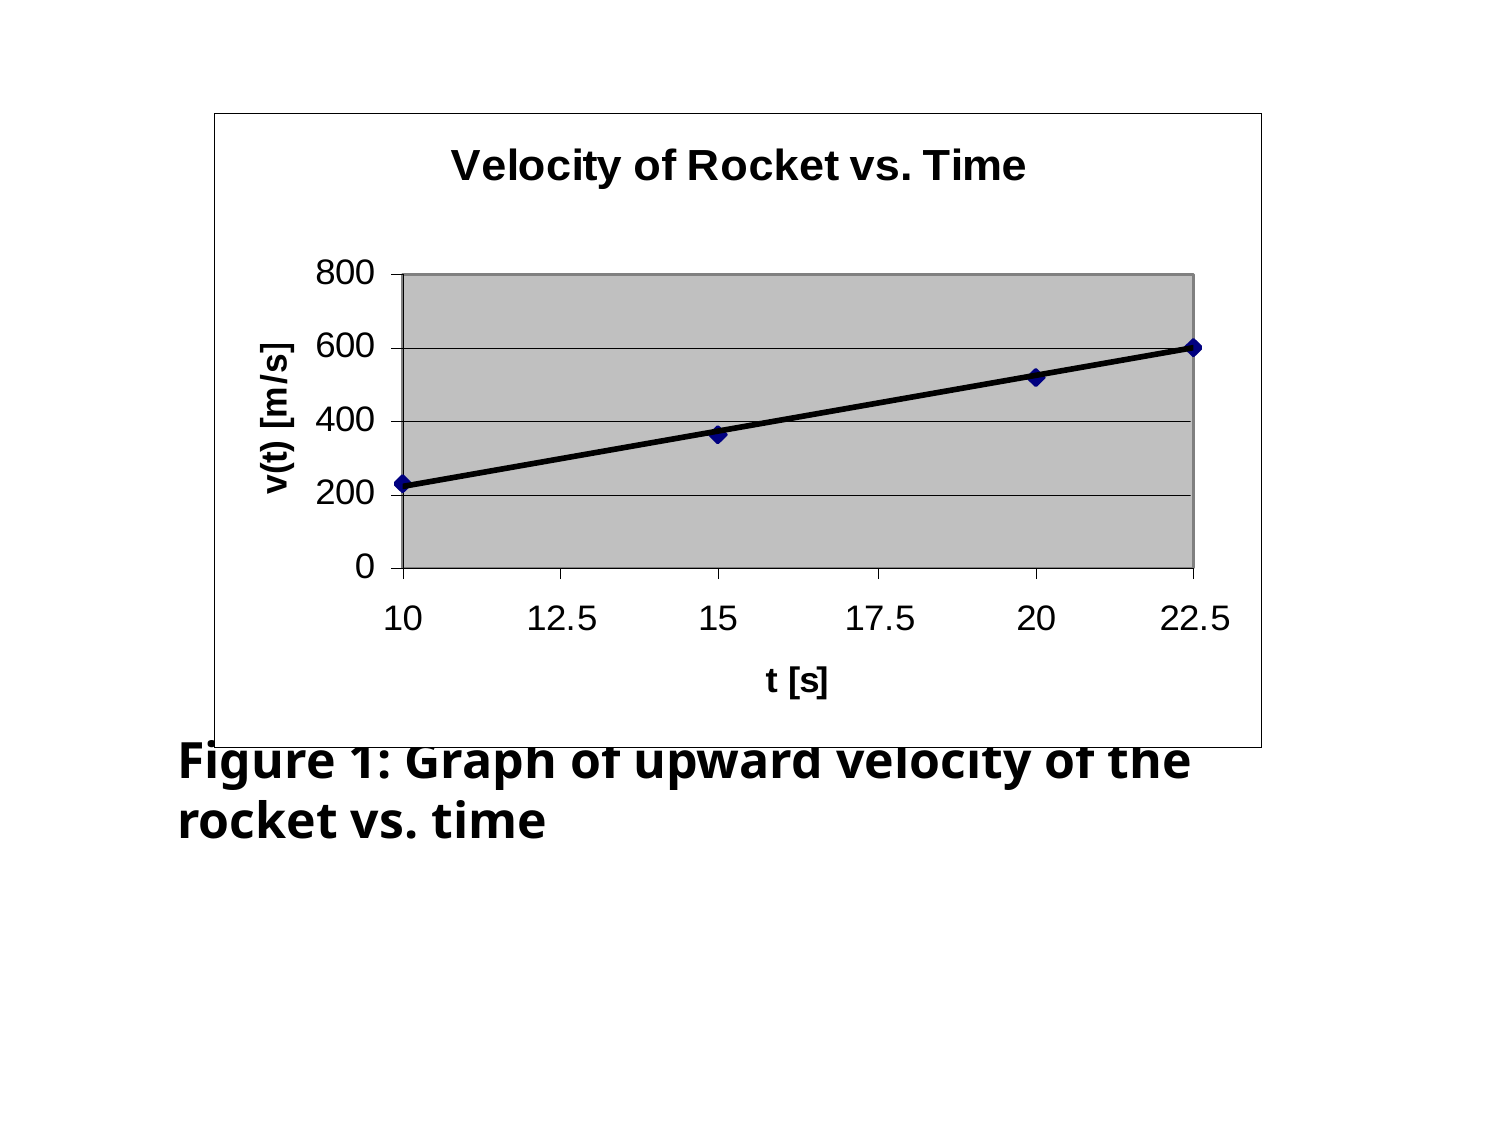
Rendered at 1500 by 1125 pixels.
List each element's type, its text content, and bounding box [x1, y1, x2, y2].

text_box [199, 99, 1276, 759]
text_box Figure 1: Graph of upward velocity of the rocket vs. time [162, 720, 1330, 916]
